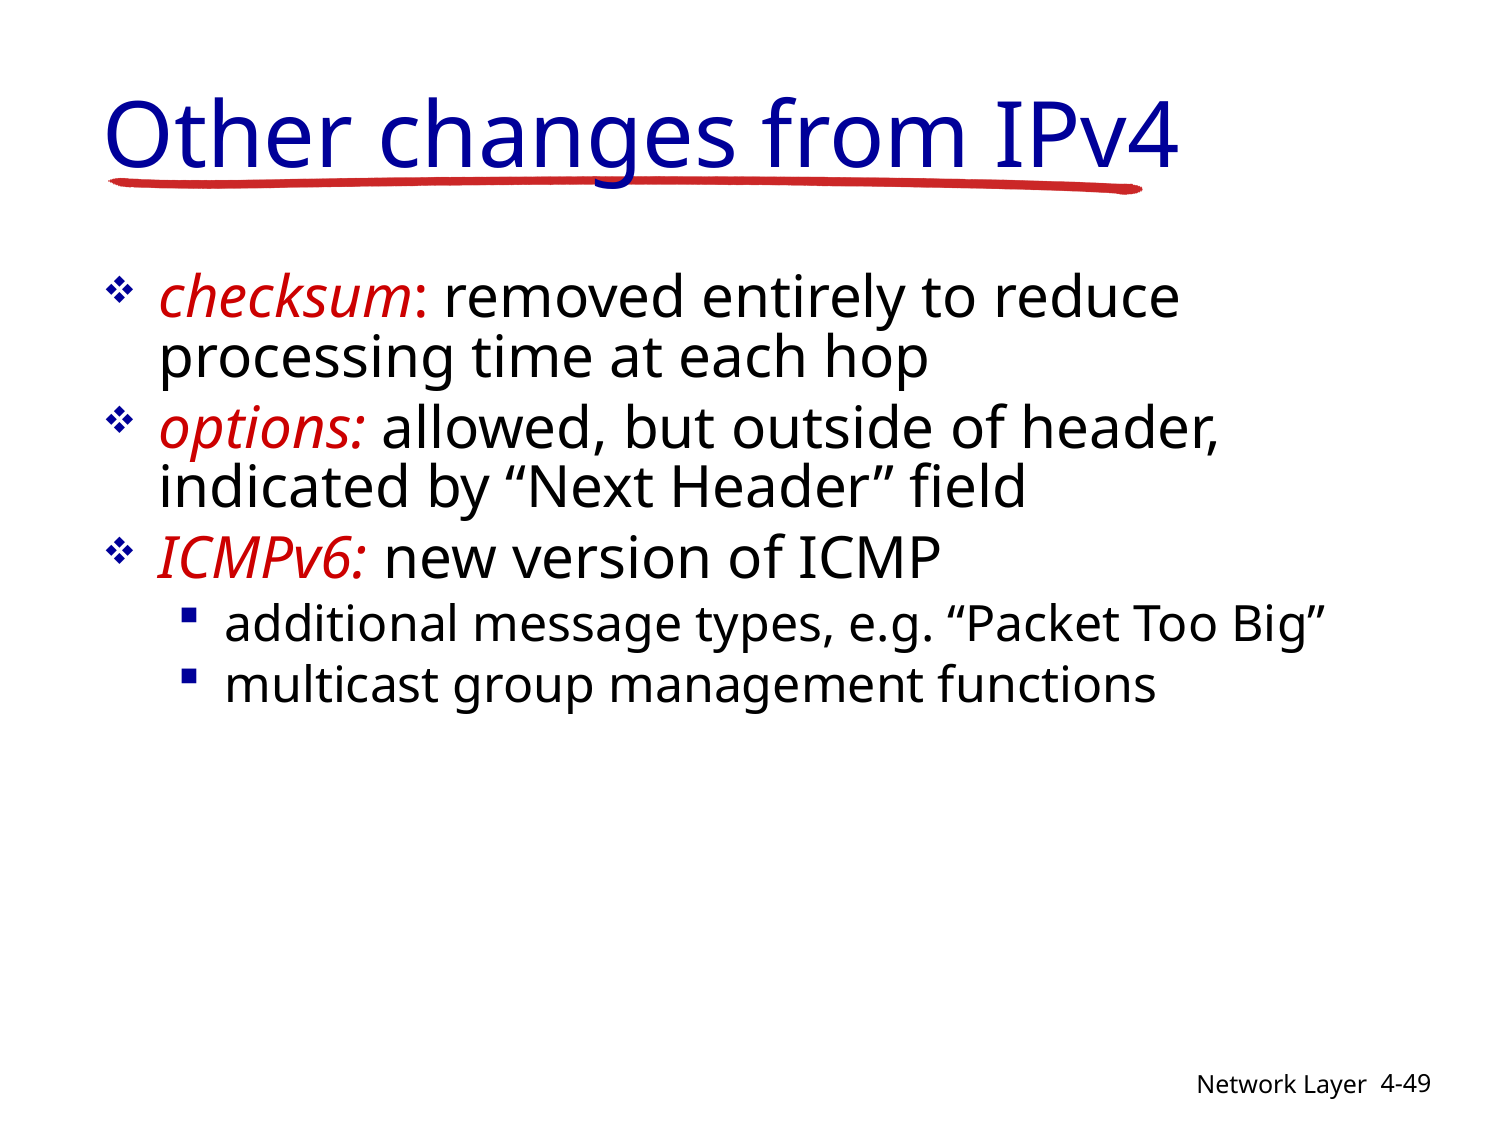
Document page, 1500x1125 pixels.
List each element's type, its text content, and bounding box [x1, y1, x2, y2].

picture [104, 170, 1155, 200]
list checksum: removed entirely to reduce processing time at each hop options: allowed, but outside of header, indicated by “Next Header” field ICMPv6: new version of ICMP additional message types, e.g. “Packet Too Big” multicast group management functions [87, 262, 1363, 1025]
footer Network Layer [907, 1060, 1383, 1108]
slide_number 4-49 [1365, 1060, 1477, 1106]
title Other changes from IPv4 [87, 37, 1363, 225]
